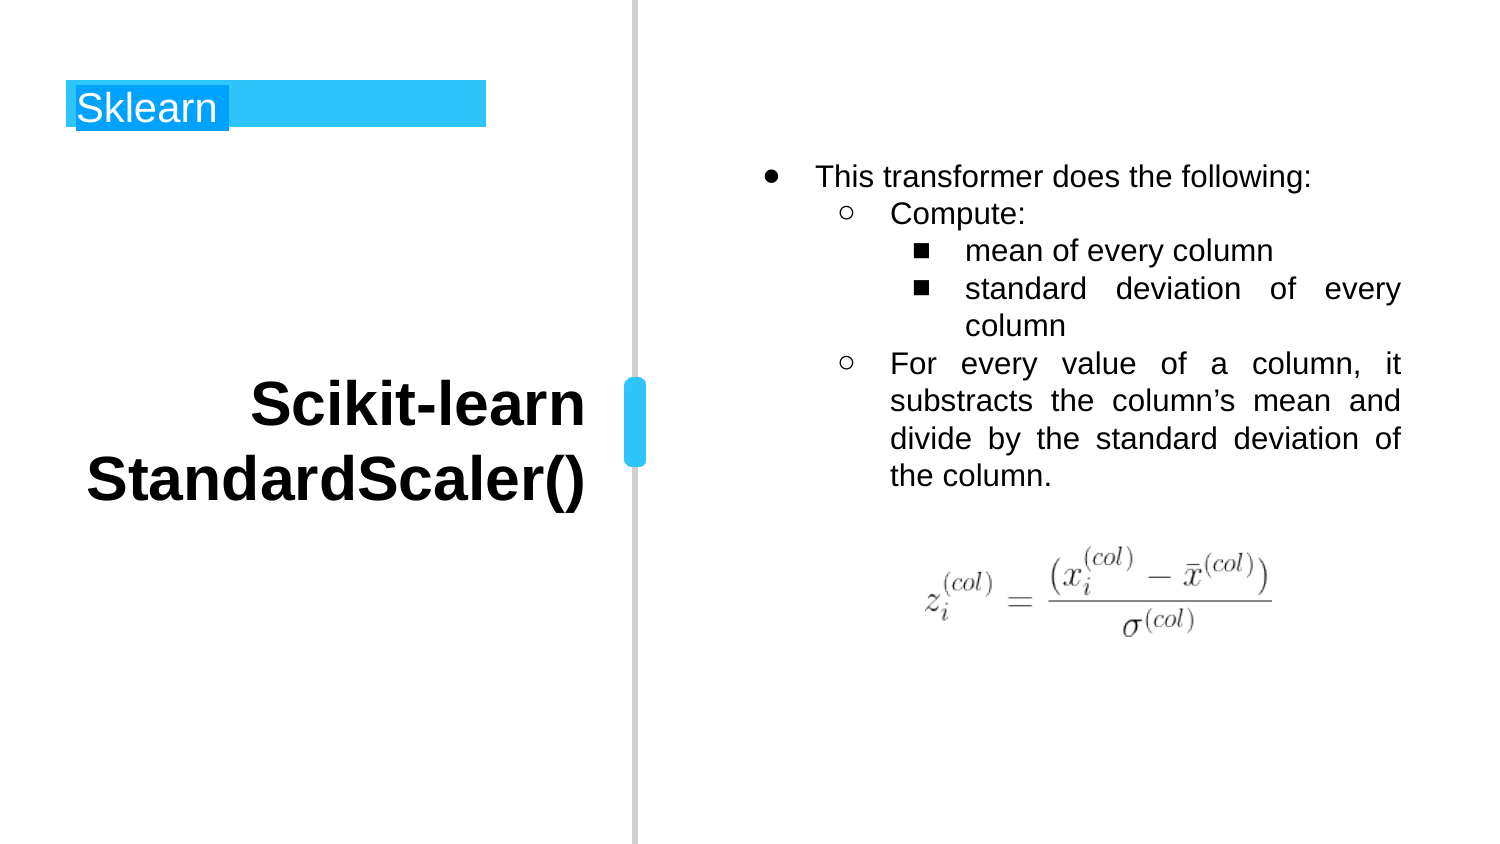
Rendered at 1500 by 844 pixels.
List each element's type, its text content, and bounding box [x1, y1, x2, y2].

picture [924, 545, 1273, 637]
picture [65, 79, 486, 128]
text_box Scikit-learn StandardScaler() [51, 330, 590, 546]
text_box This transformer does the following: Compute: mean of every column standard deviation of every column For every value of a column, it substracts the column’s mean and divide by the standard deviation of the column. [737, 152, 1406, 827]
picture [624, 377, 646, 467]
text_box Sklearn [72, 77, 590, 130]
